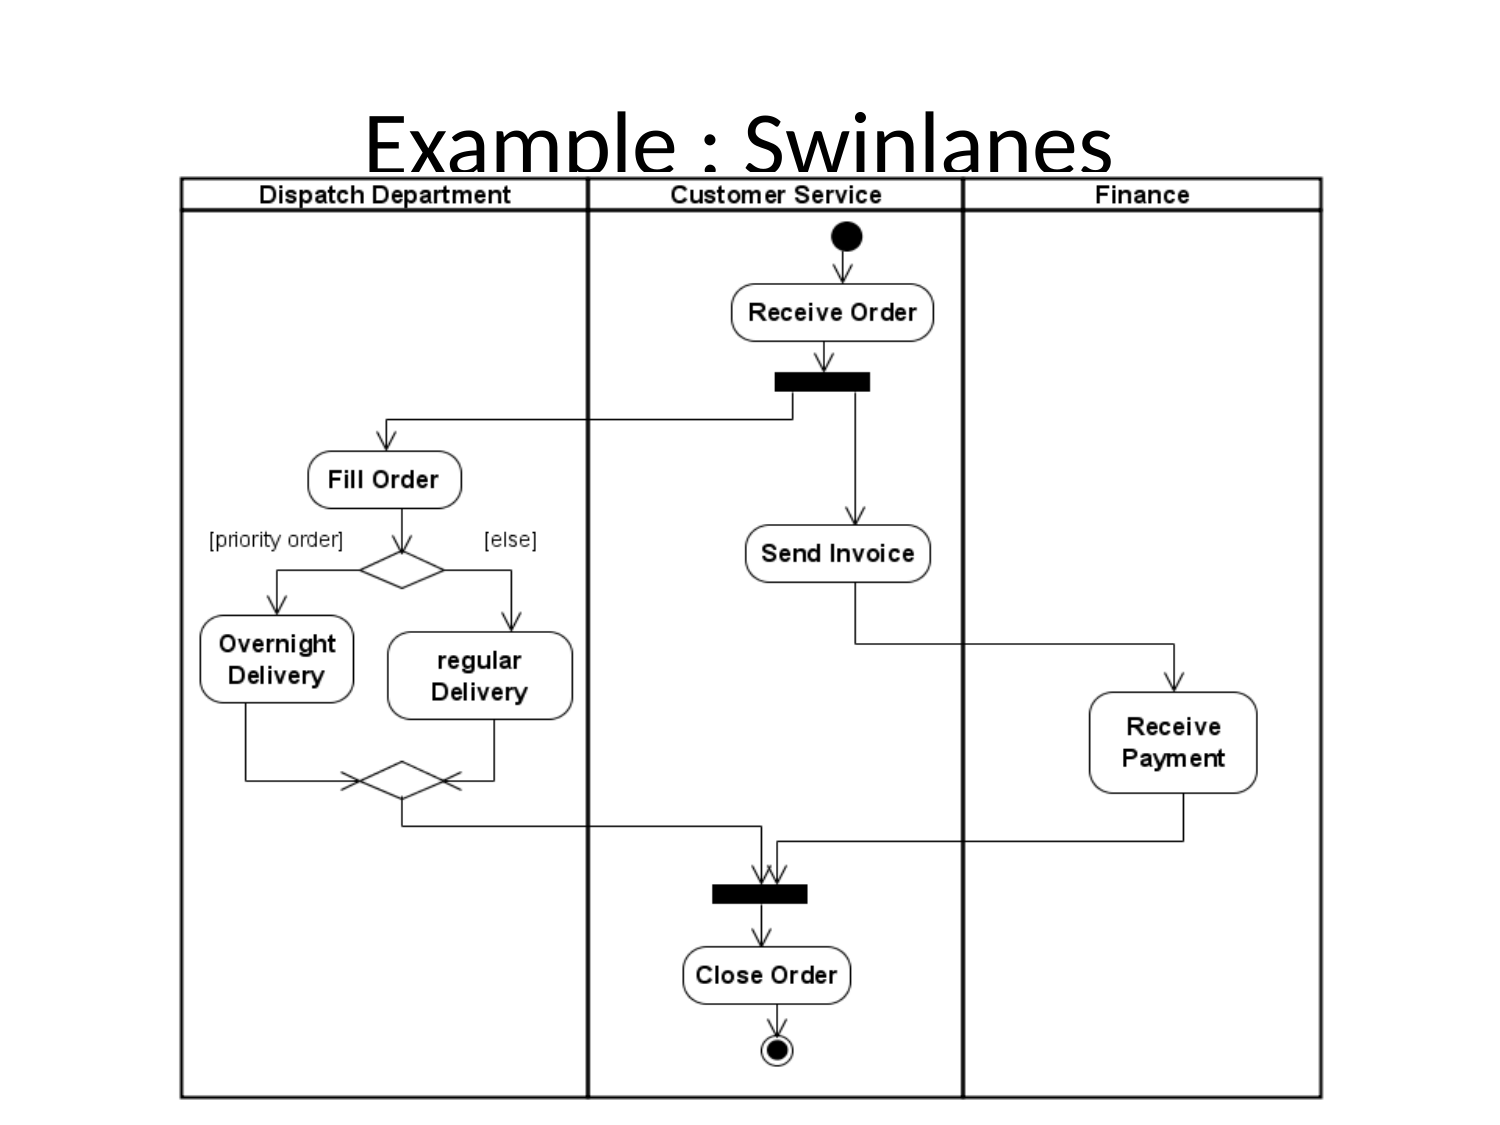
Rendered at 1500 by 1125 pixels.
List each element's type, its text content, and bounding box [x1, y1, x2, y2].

picture [166, 172, 1333, 1107]
title Example : Swinlanes [75, 45, 1425, 233]
